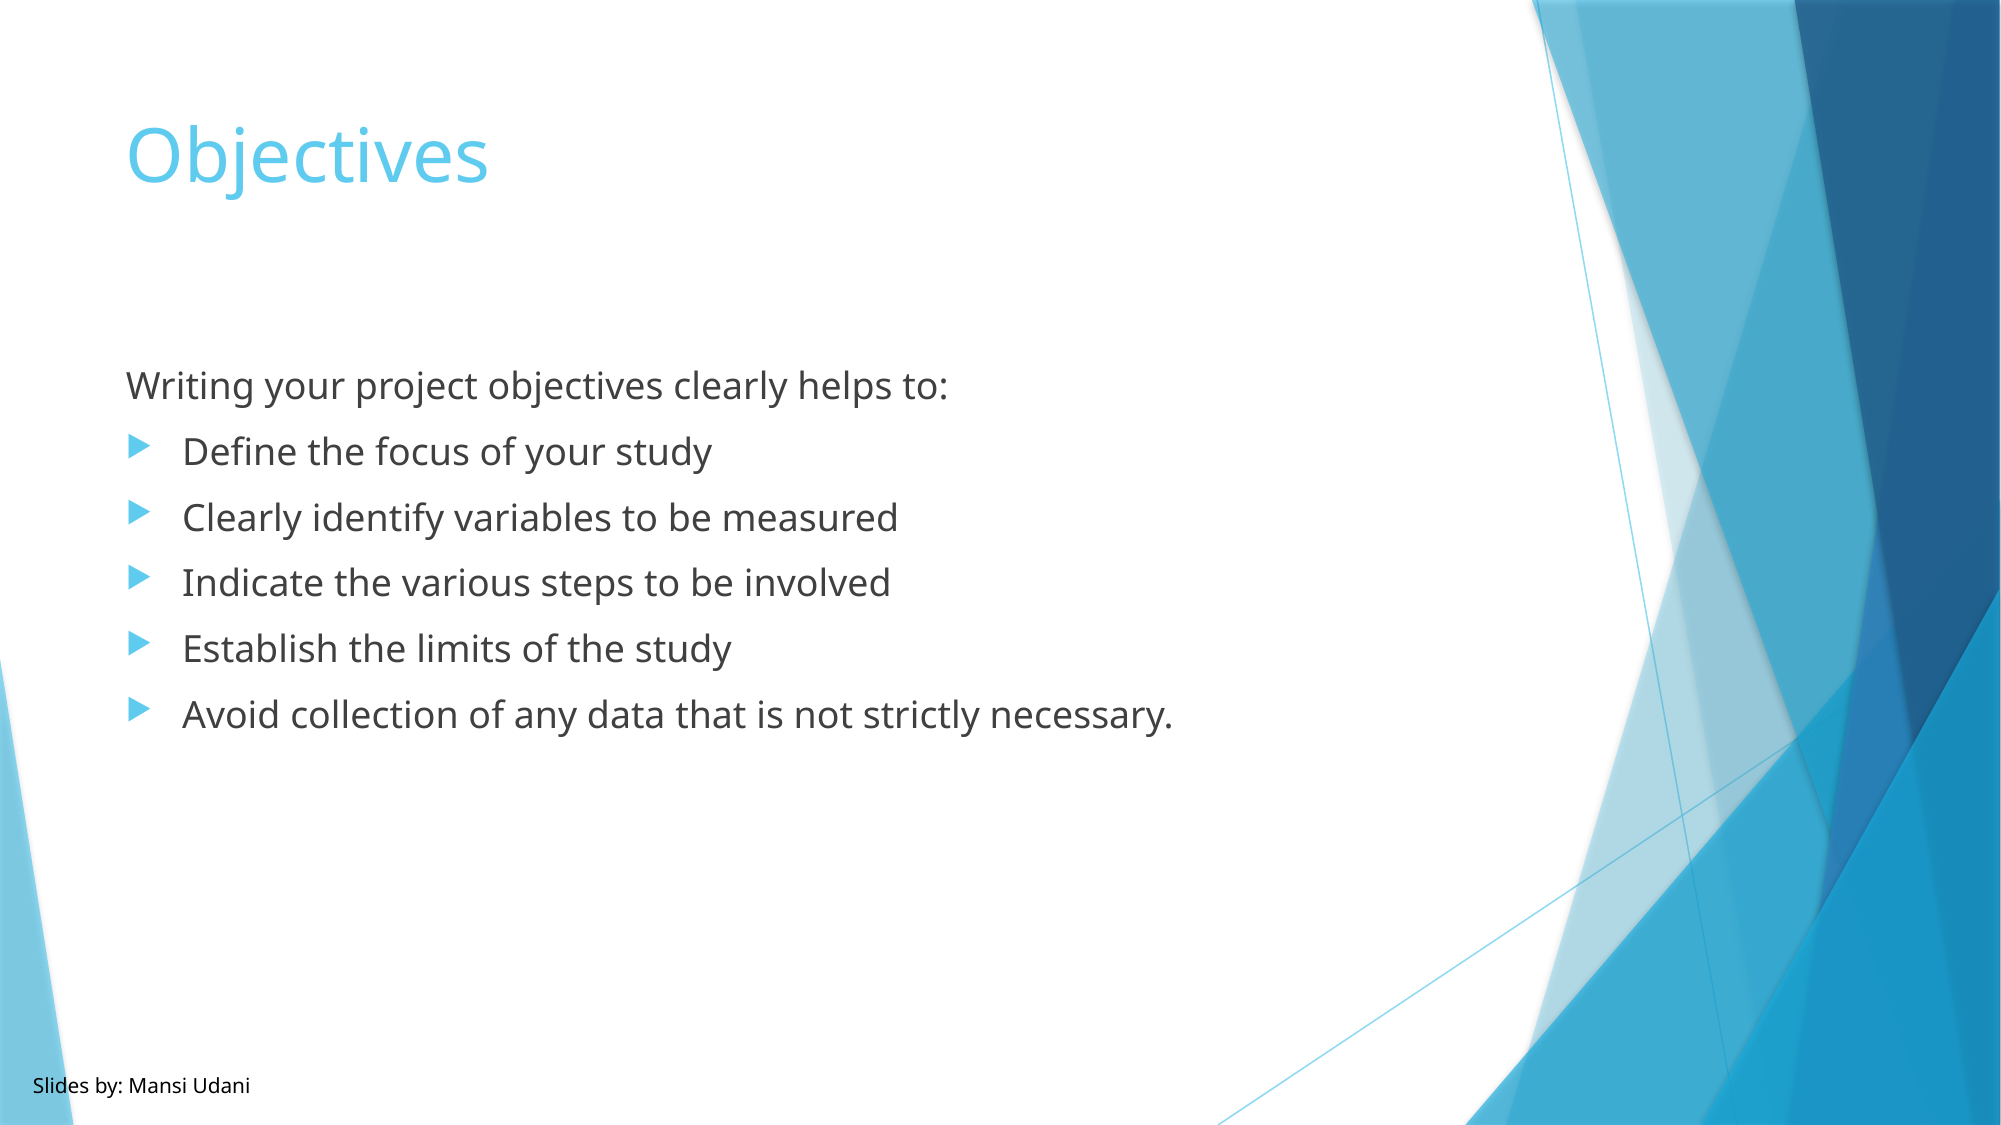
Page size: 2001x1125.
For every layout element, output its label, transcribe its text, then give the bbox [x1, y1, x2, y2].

list Writing your project objectives clearly helps to: Define the focus of your study Clearly identify variables to be measured Indicate the various steps to be involved Establish the limits of the study Avoid collection of any data that is not strictly necessary. [111, 354, 1522, 992]
title Objectives [111, 99, 1522, 317]
